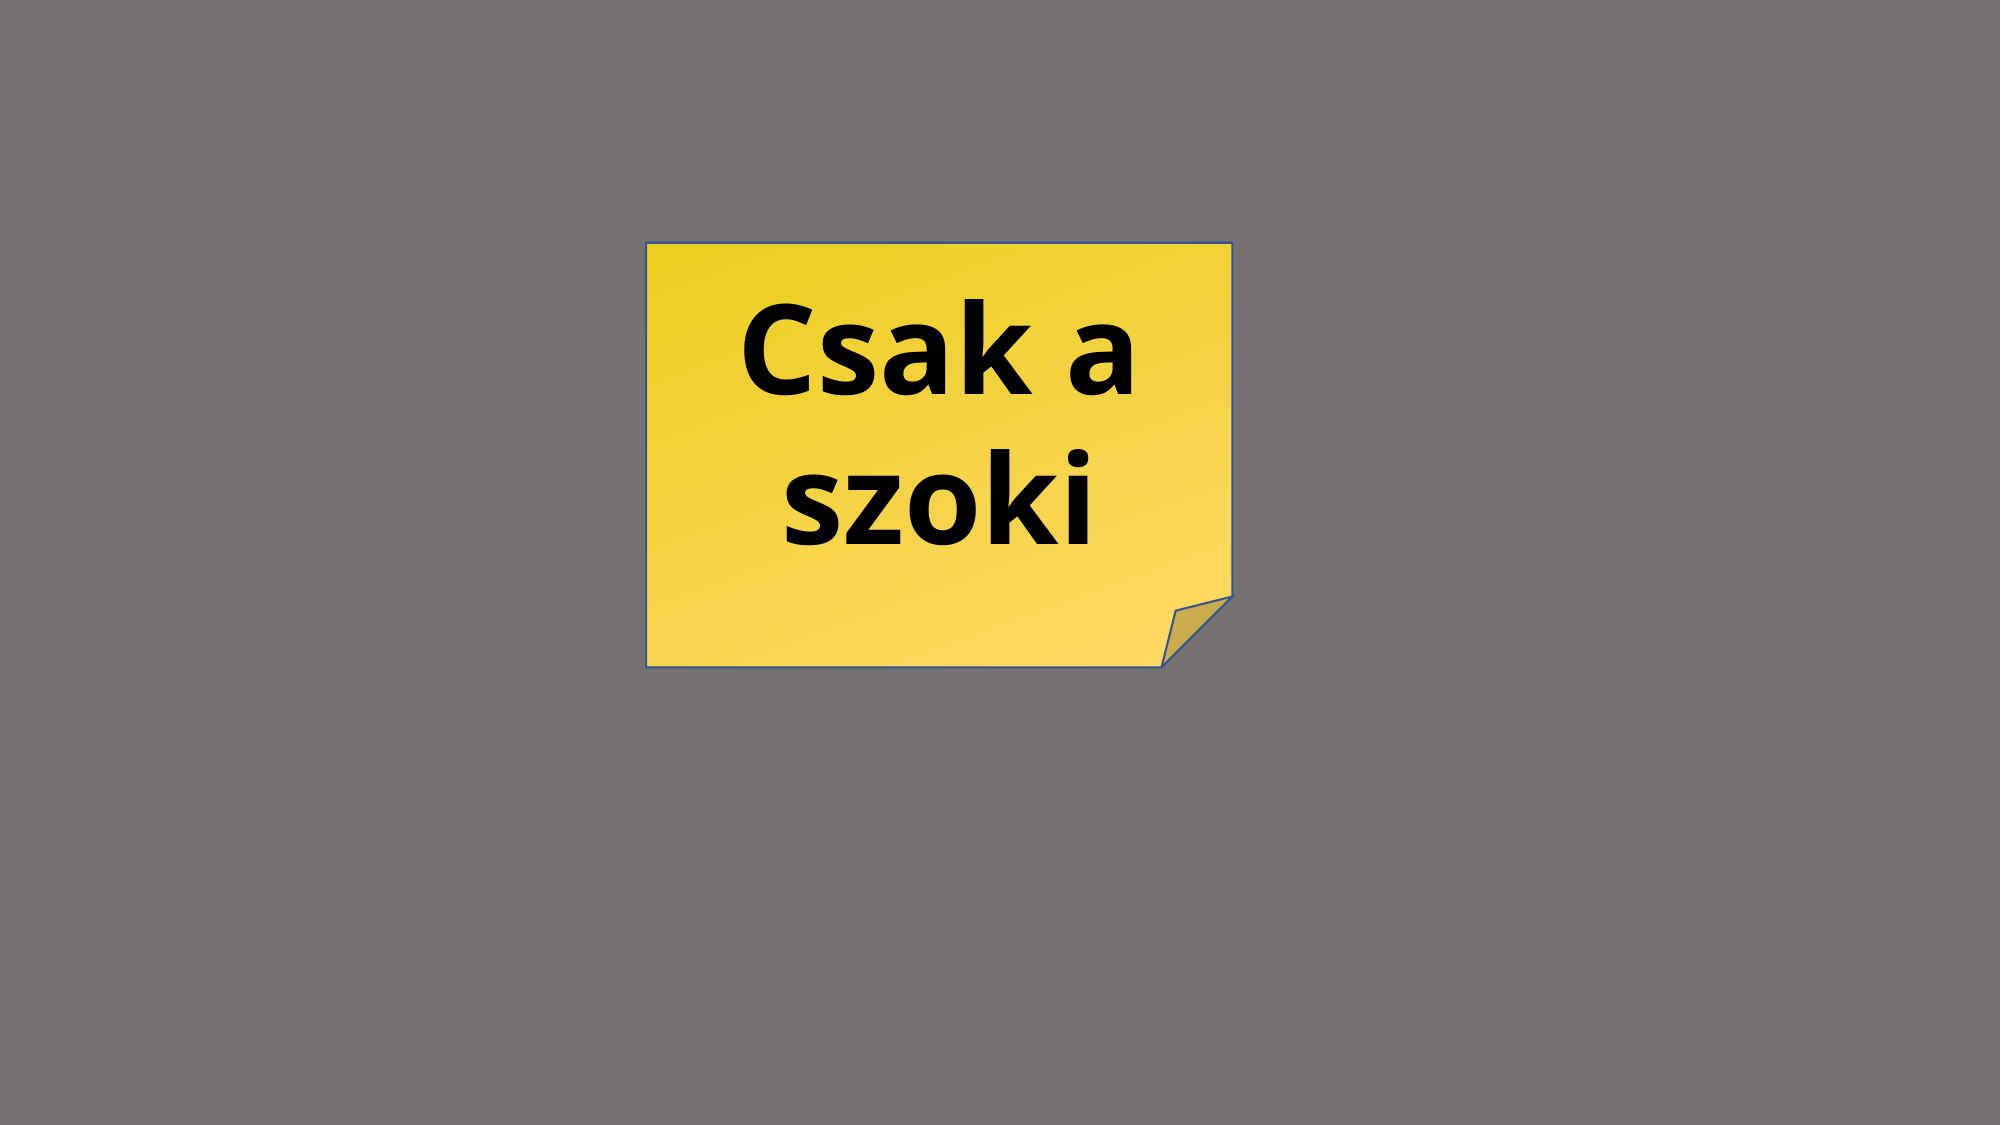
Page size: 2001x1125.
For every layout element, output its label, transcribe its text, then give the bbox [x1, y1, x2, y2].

text_box Csak a szoki [645, 241, 1236, 669]
